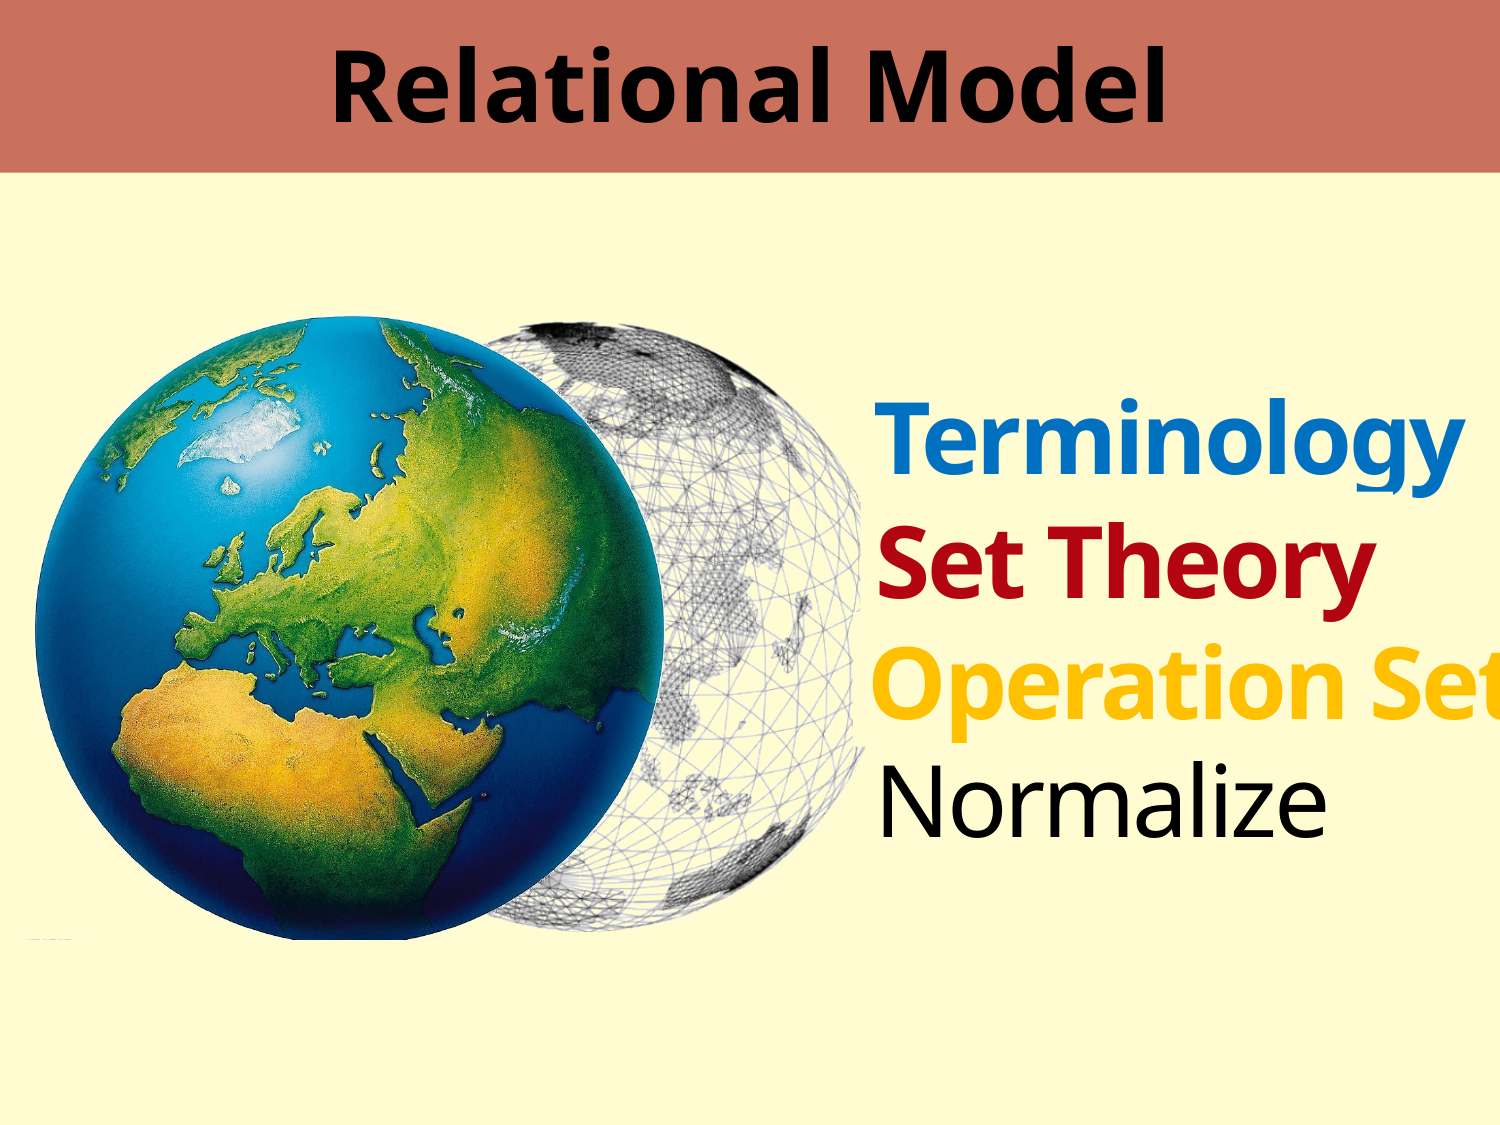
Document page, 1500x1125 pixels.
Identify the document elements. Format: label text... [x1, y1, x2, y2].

text_box Set Theory [927, 491, 1393, 627]
text_box Terminology [927, 367, 1482, 502]
text_box Operation Set [927, 612, 1500, 747]
text_box Relational Model [76, 0, 1423, 166]
text_box Describe Re-define Operate Normalize [927, 747, 1346, 865]
picture [17, 286, 923, 940]
